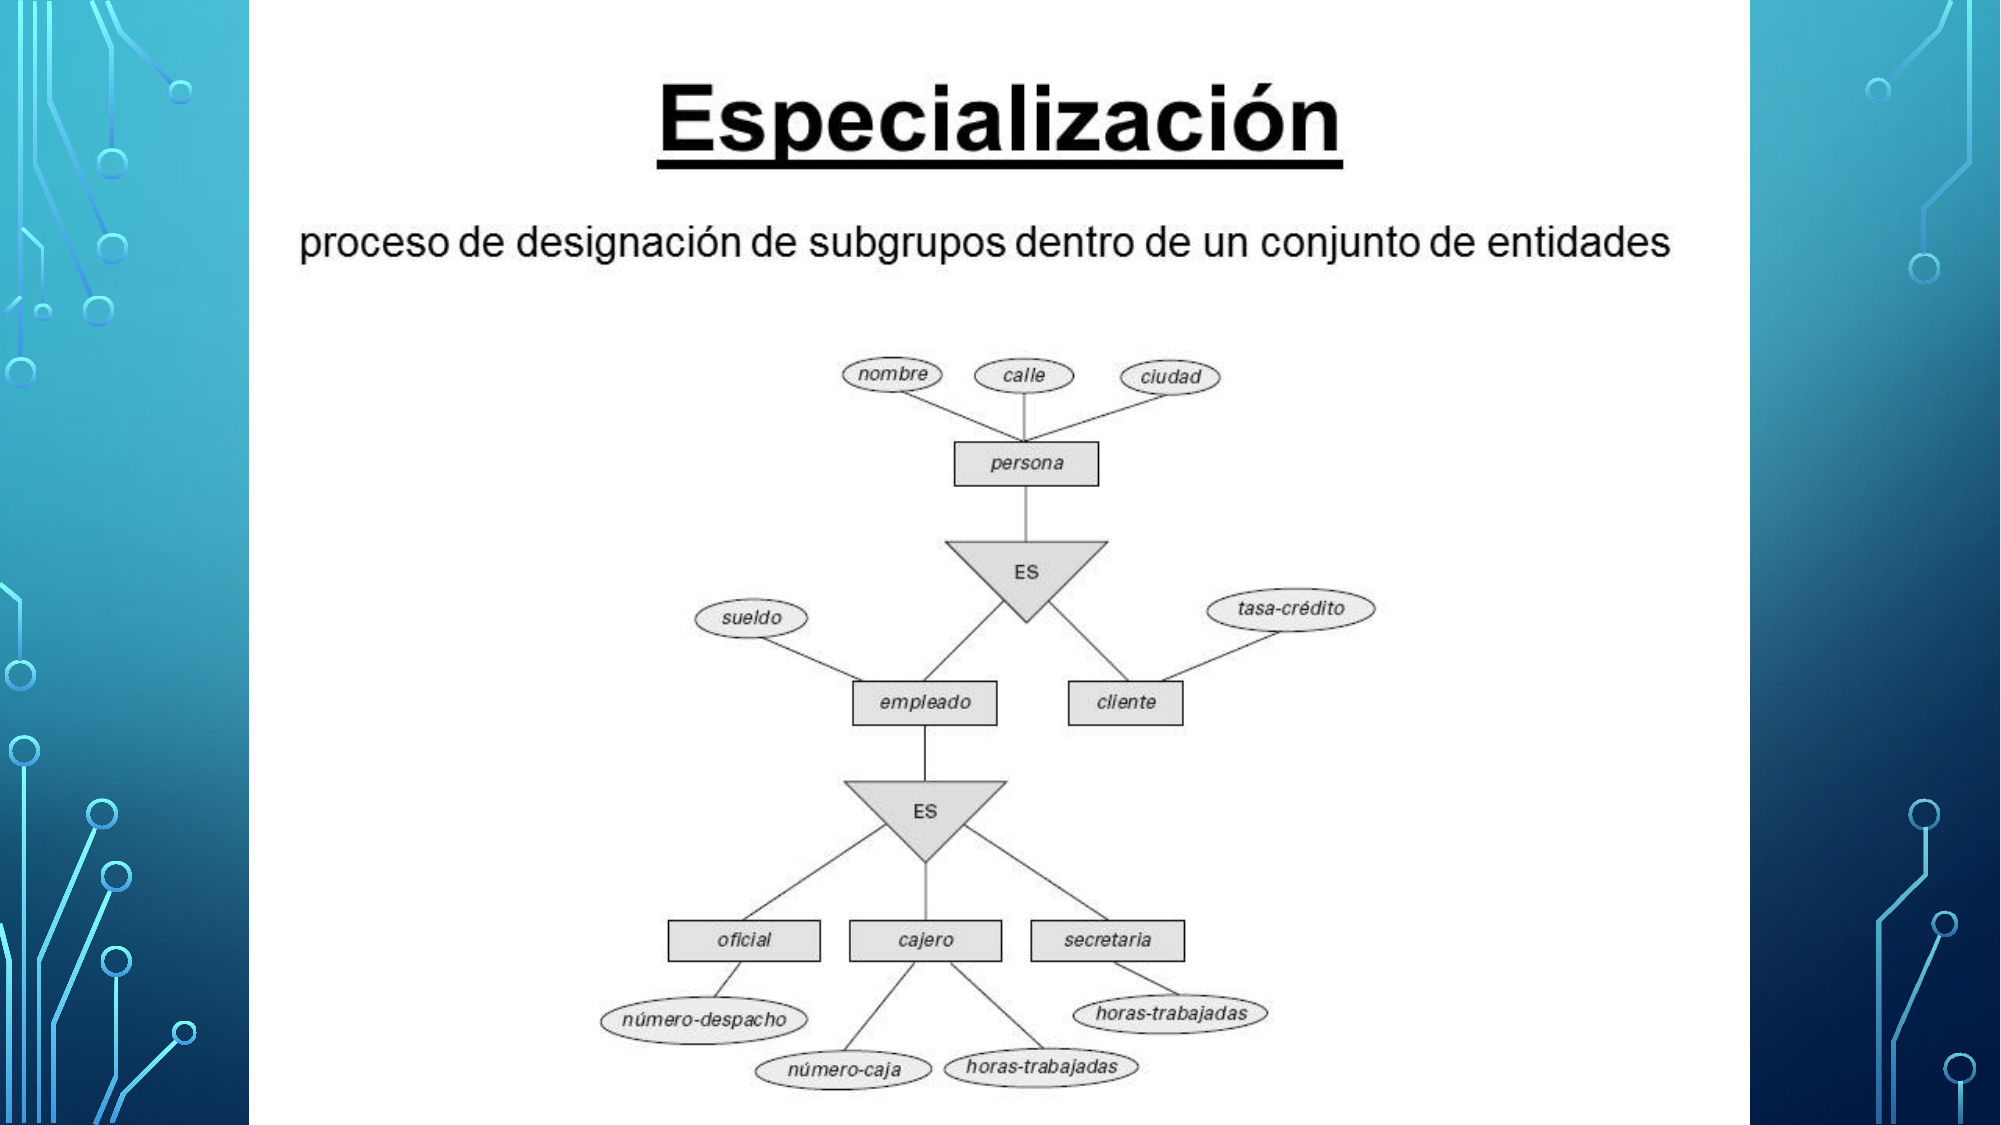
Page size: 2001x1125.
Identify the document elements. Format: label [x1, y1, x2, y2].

picture [249, 0, 1751, 1125]
